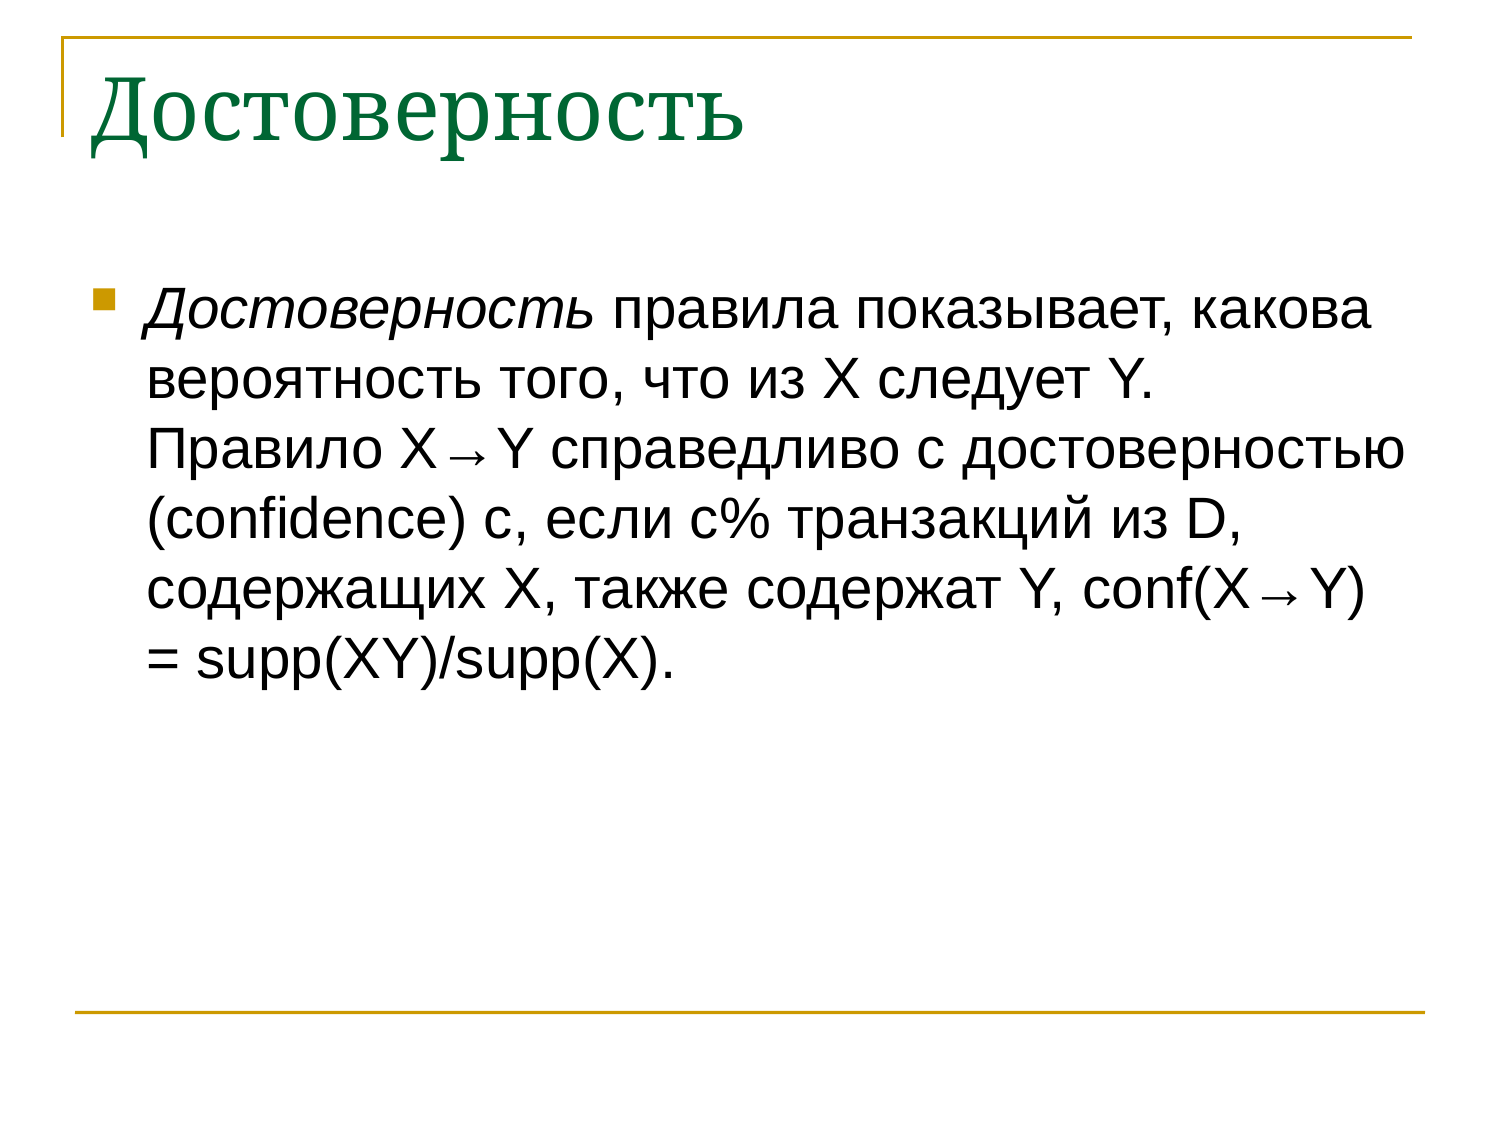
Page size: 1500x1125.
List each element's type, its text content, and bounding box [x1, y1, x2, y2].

title Достоверность [75, 45, 1425, 233]
